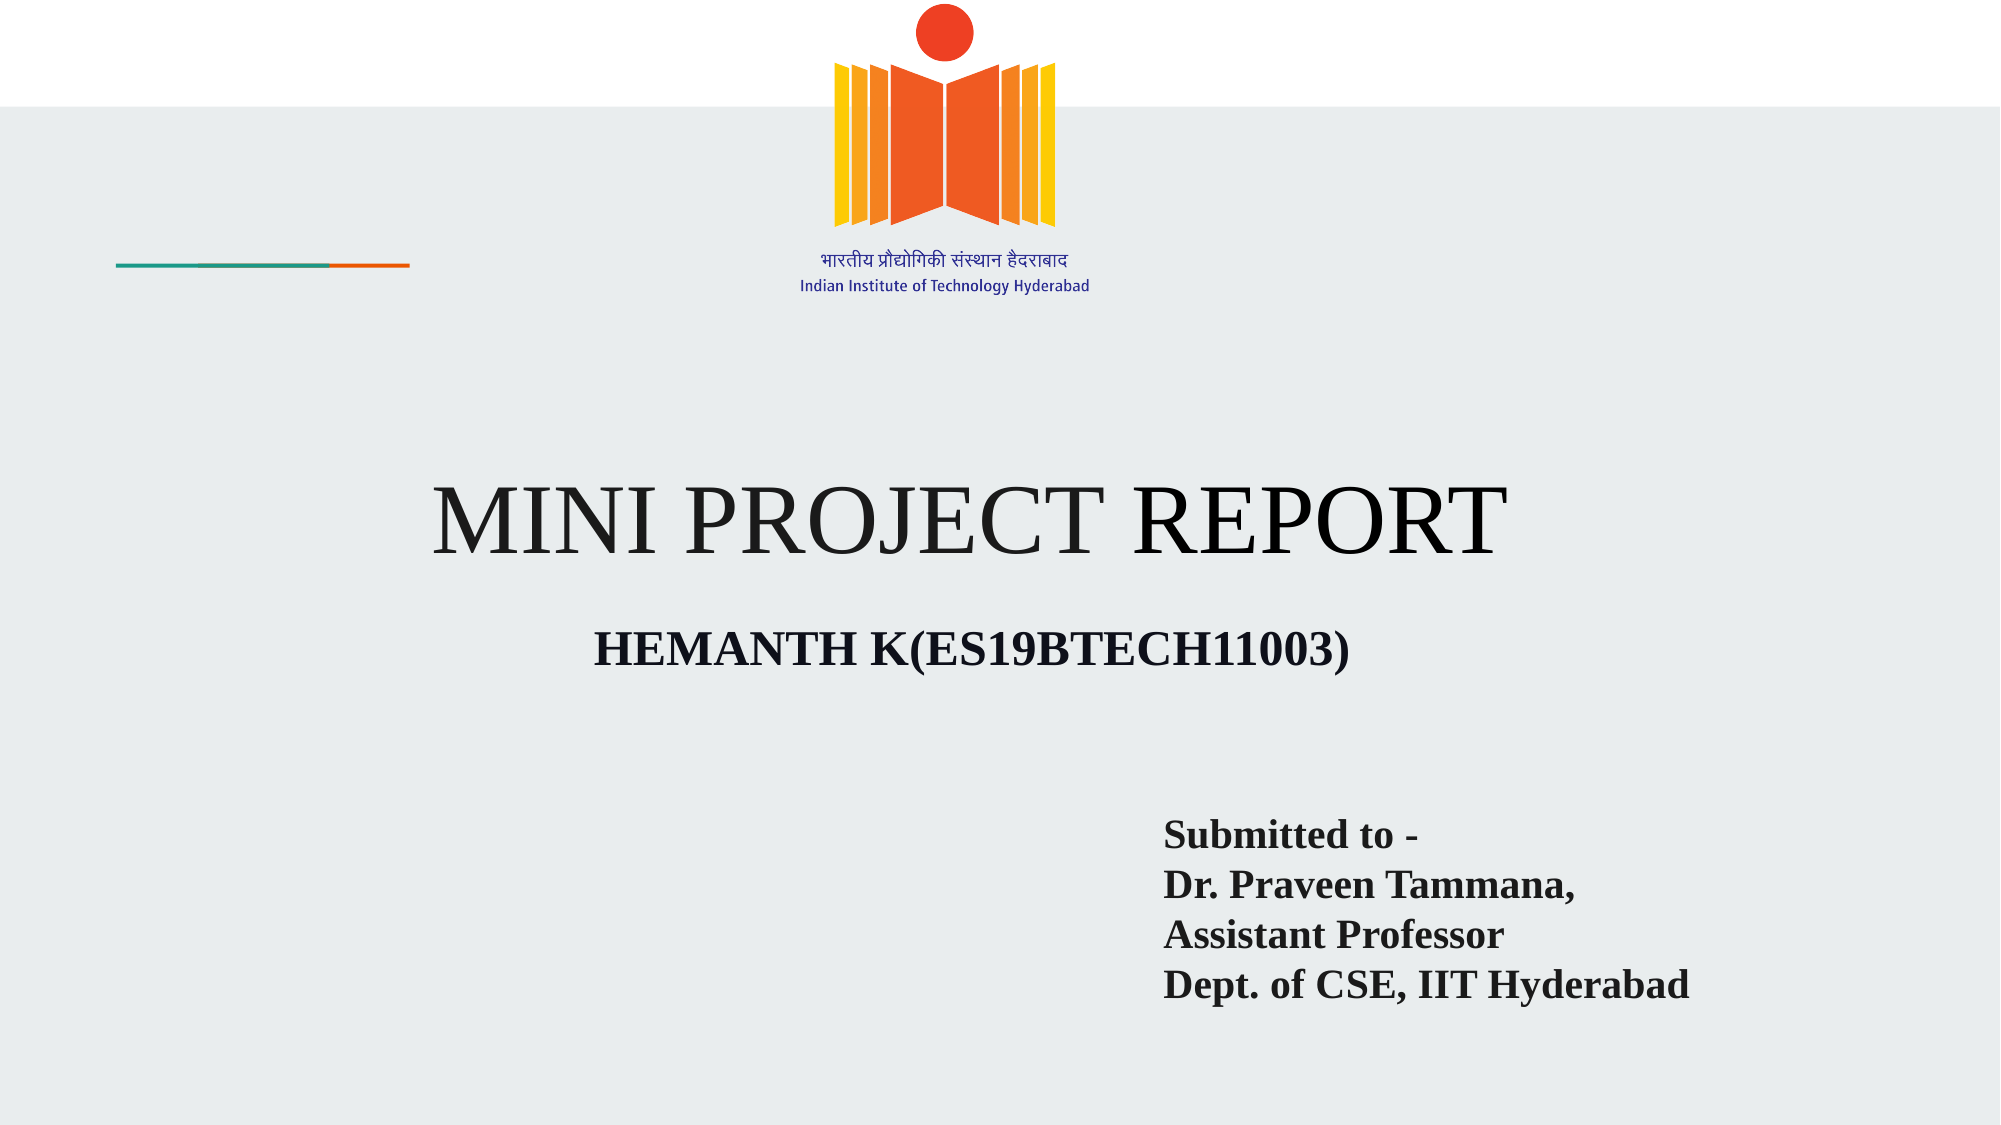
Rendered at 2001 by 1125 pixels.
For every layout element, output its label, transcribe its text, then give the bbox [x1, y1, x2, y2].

subtitle HEMANTH K(ES19BTECH11003) Submitted to - Dr. Praveen Tammana, Assistant Professor Dept. of CSE, IIT Hyderabad [191, 545, 1792, 1125]
title MINI PROJECT REPORT [191, 231, 1792, 545]
picture [793, 0, 1099, 299]
